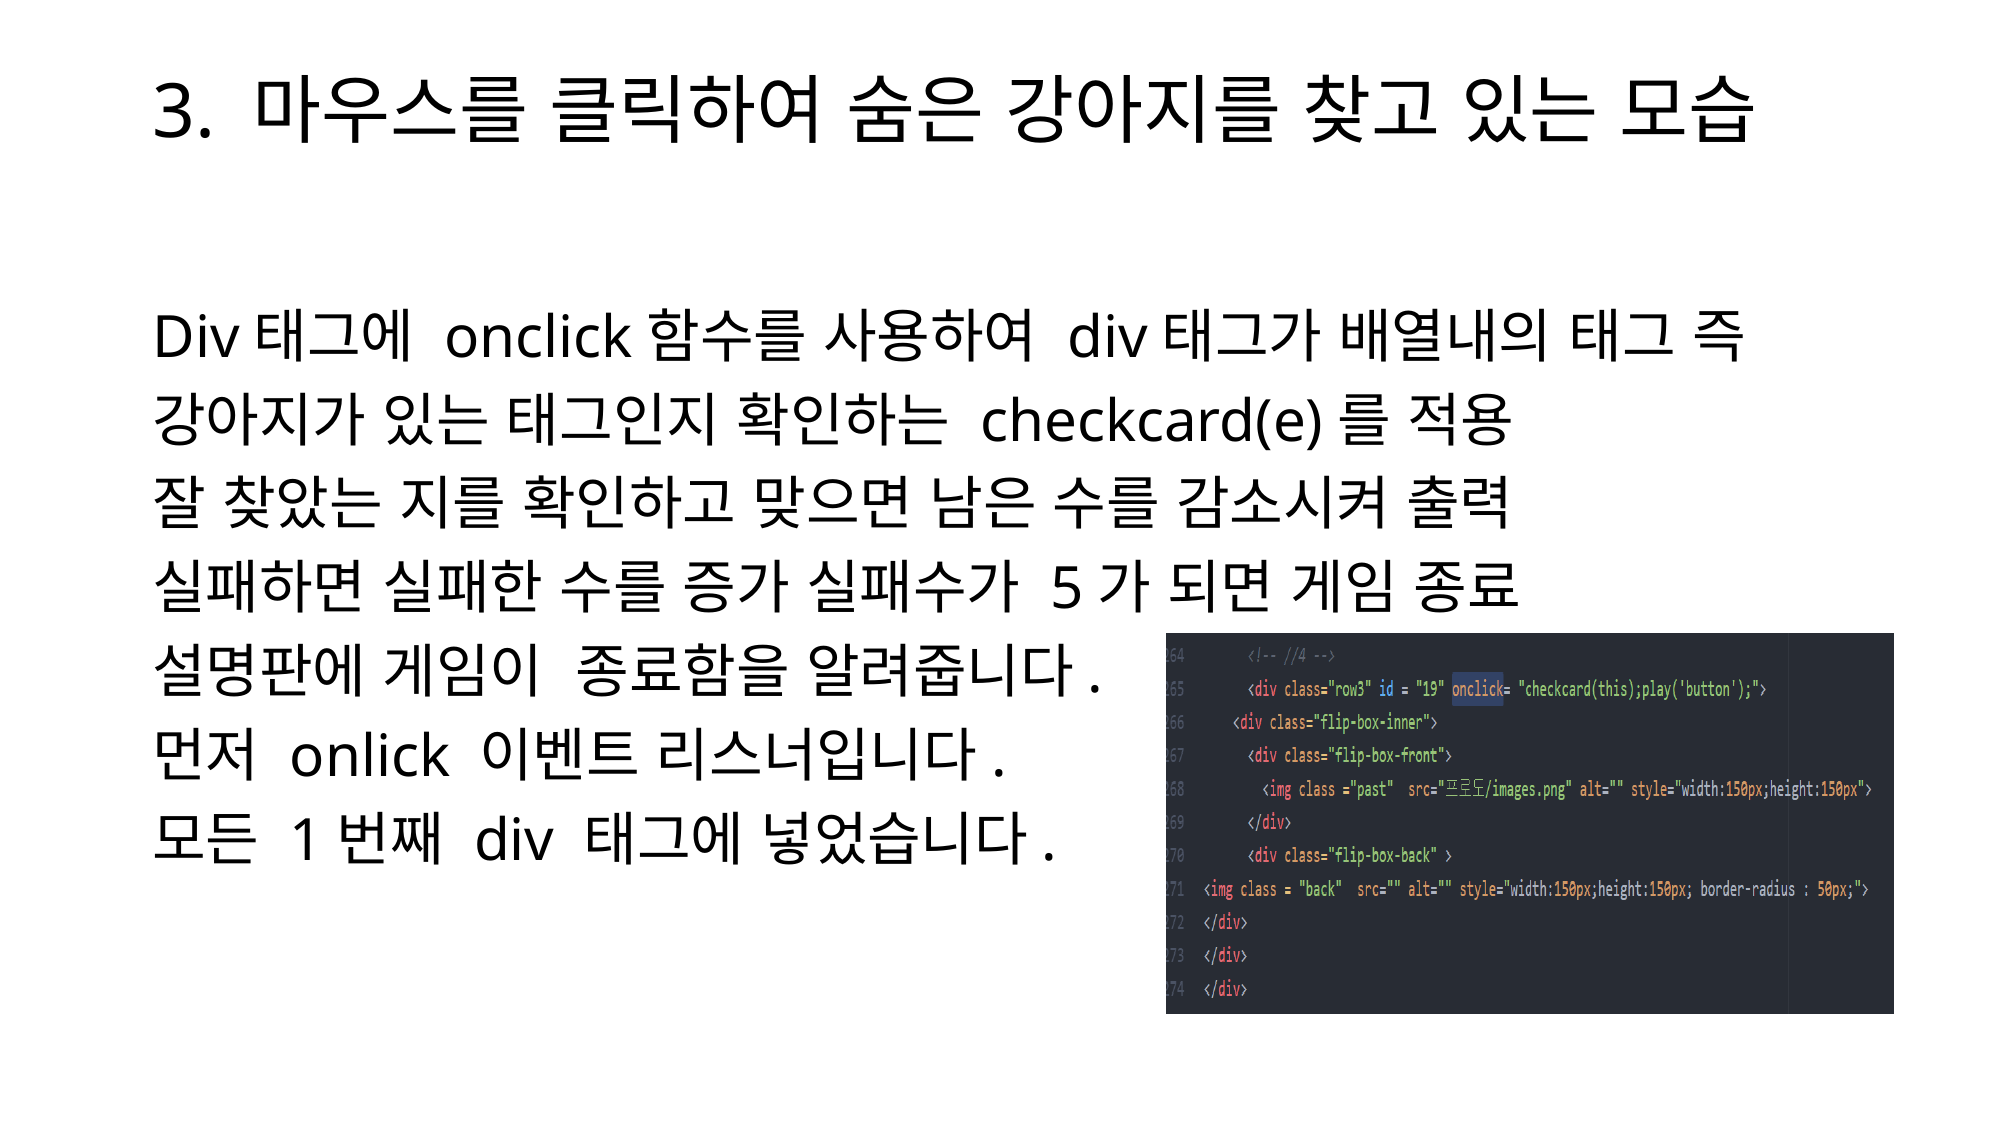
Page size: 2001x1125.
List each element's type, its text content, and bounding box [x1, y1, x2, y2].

list Div태그에 onclick함수를 사용하여 div태그가 배열내의 태그 즉 강아지가 있는 태그인지 확인하는 checkcard(e)를 적용 잘 찾았는 지를 확인하고 맞으면 남은 수를 감소시켜 출력 실패하면 실패한 수를 증가 실패수가 5가 되면 게임 종료 설명판에 게임이 종료함을 알려줍니다. 먼저 onlick 이벤트 리스너입니다. 모든 1번째 div 태그에 넣었습니다. [137, 299, 1863, 1014]
picture [1166, 633, 1894, 1014]
title 3. 마우스를 클릭하여 숨은 강아지를 찾고 있는 모습 [137, 59, 1863, 278]
